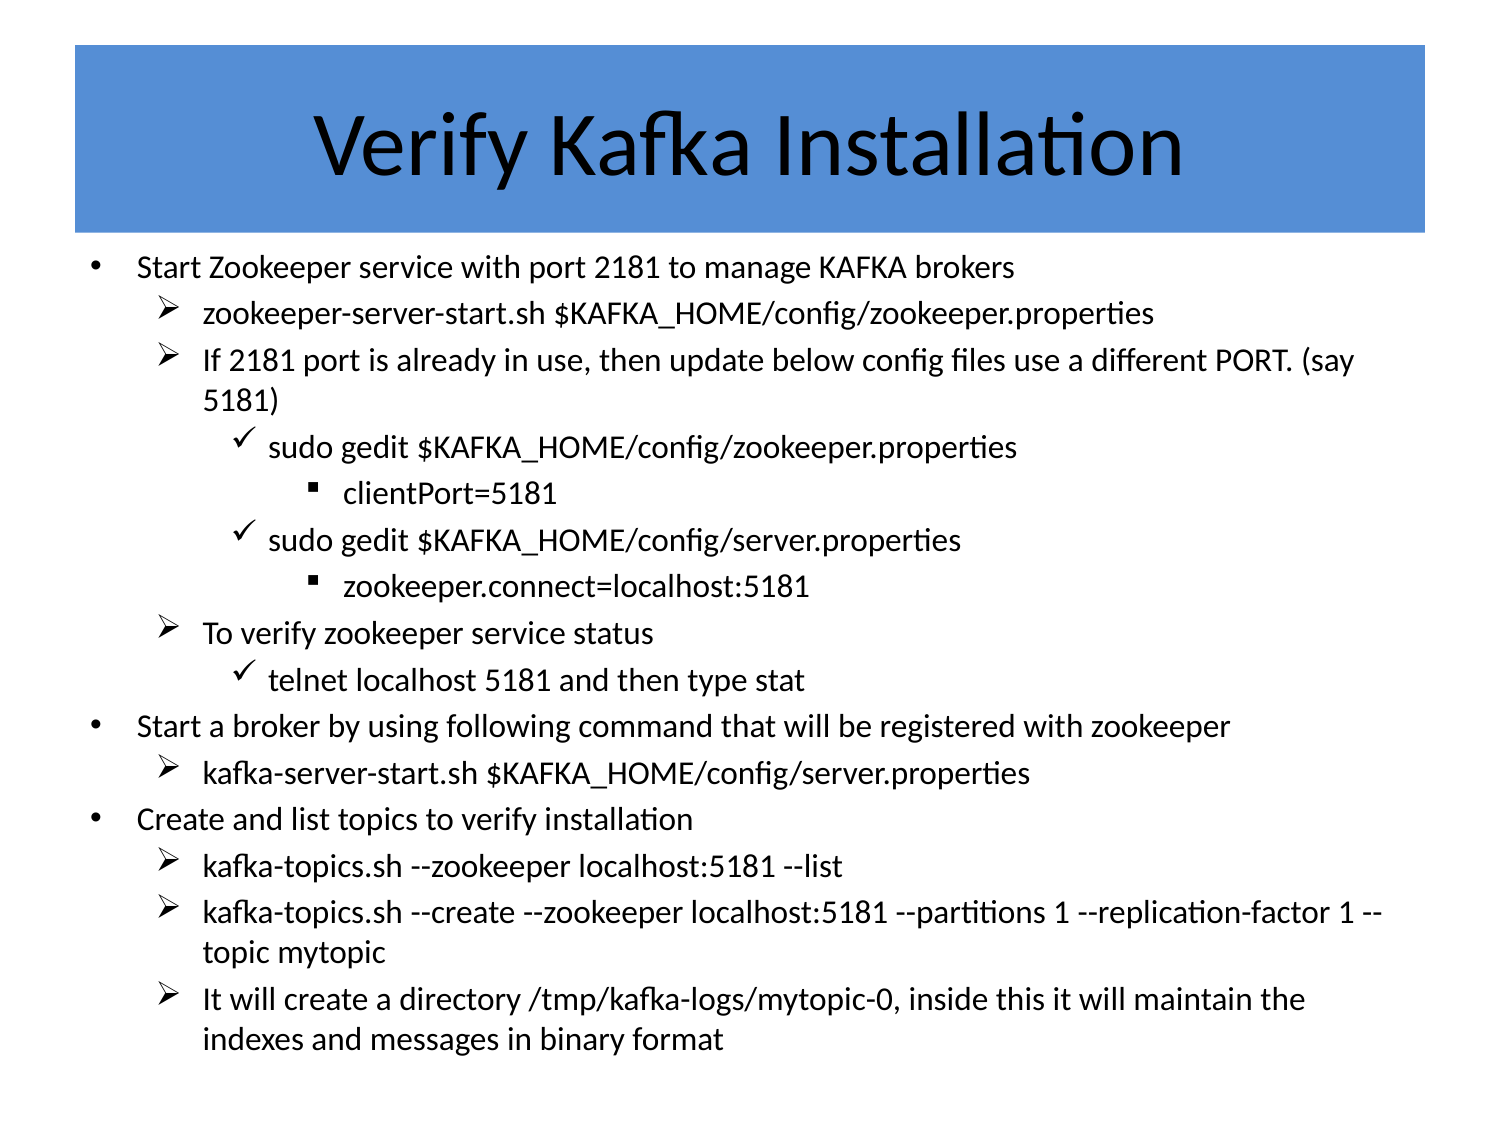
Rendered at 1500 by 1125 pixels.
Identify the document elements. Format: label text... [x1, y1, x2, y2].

list Start Zookeeper service with port 2181 to manage KAFKA brokers zookeeper-server-start.sh $KAFKA_HOME/config/zookeeper.properties If 2181 port is already in use, then update below config files use a different PORT. (say 5181) sudo gedit $KAFKA_HOME/config/zookeeper.properties clientPort=5181 sudo gedit $KAFKA_HOME/config/server.properties zookeeper.connect=localhost:5181 To verify zookeeper service status telnet localhost 5181 and then type stat Start a broker by using following command that will be registered with zookeeper kafka-server-start.sh $KAFKA_HOME/config/server.properties Create and list topics to verify installation kafka-topics.sh --zookeeper localhost:5181 --list kafka-topics.sh --create --zookeeper localhost:5181 --partitions 1 --replication-factor 1 --topic mytopic It will create a directory /tmp/kafka-logs/mytopic-0, inside this it will maintain the indexes and messages in binary format [75, 237, 1425, 980]
title Verify Kafka Installation [75, 45, 1425, 233]
